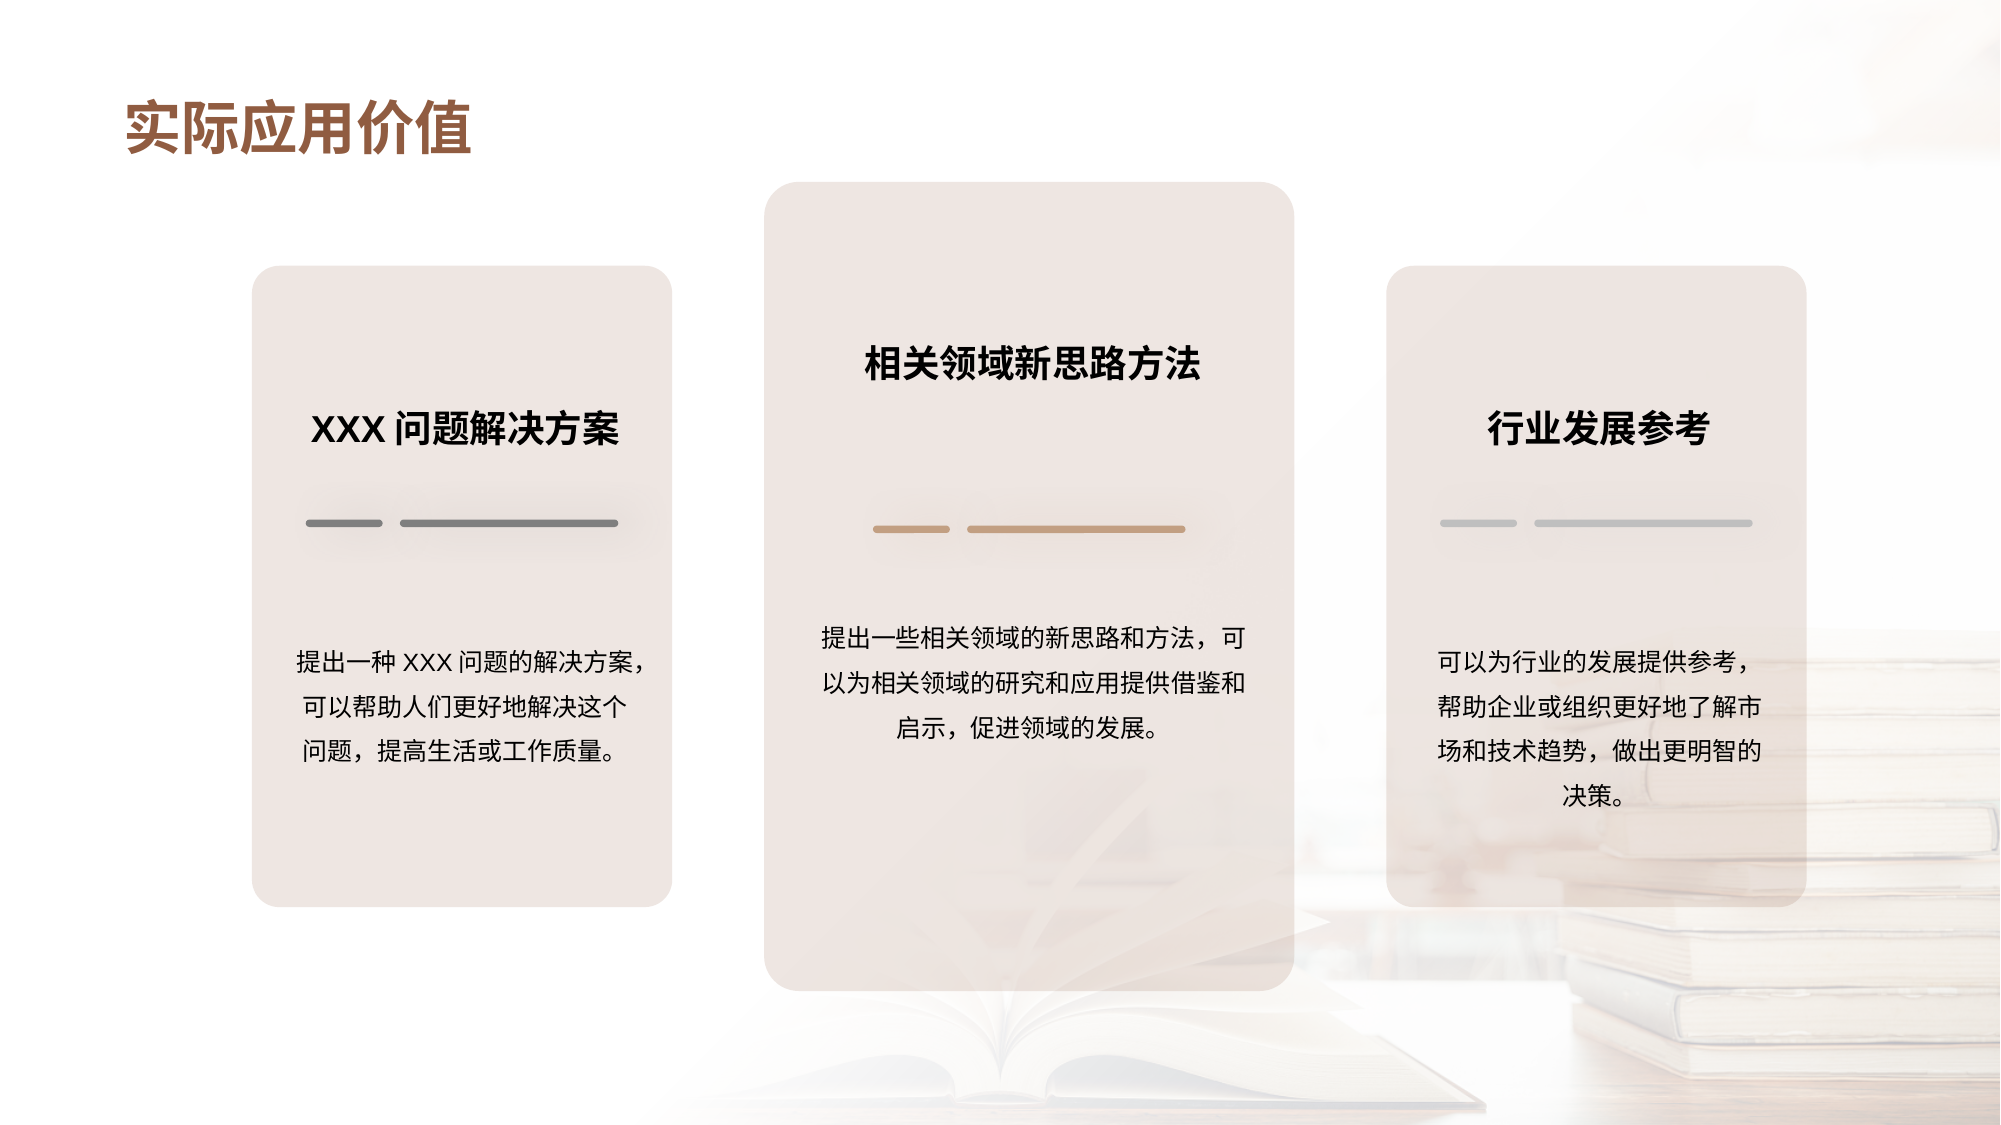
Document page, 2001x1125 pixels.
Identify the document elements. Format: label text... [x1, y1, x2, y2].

title 实际应用价值 [108, 0, 1890, 169]
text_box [251, 181, 1807, 991]
